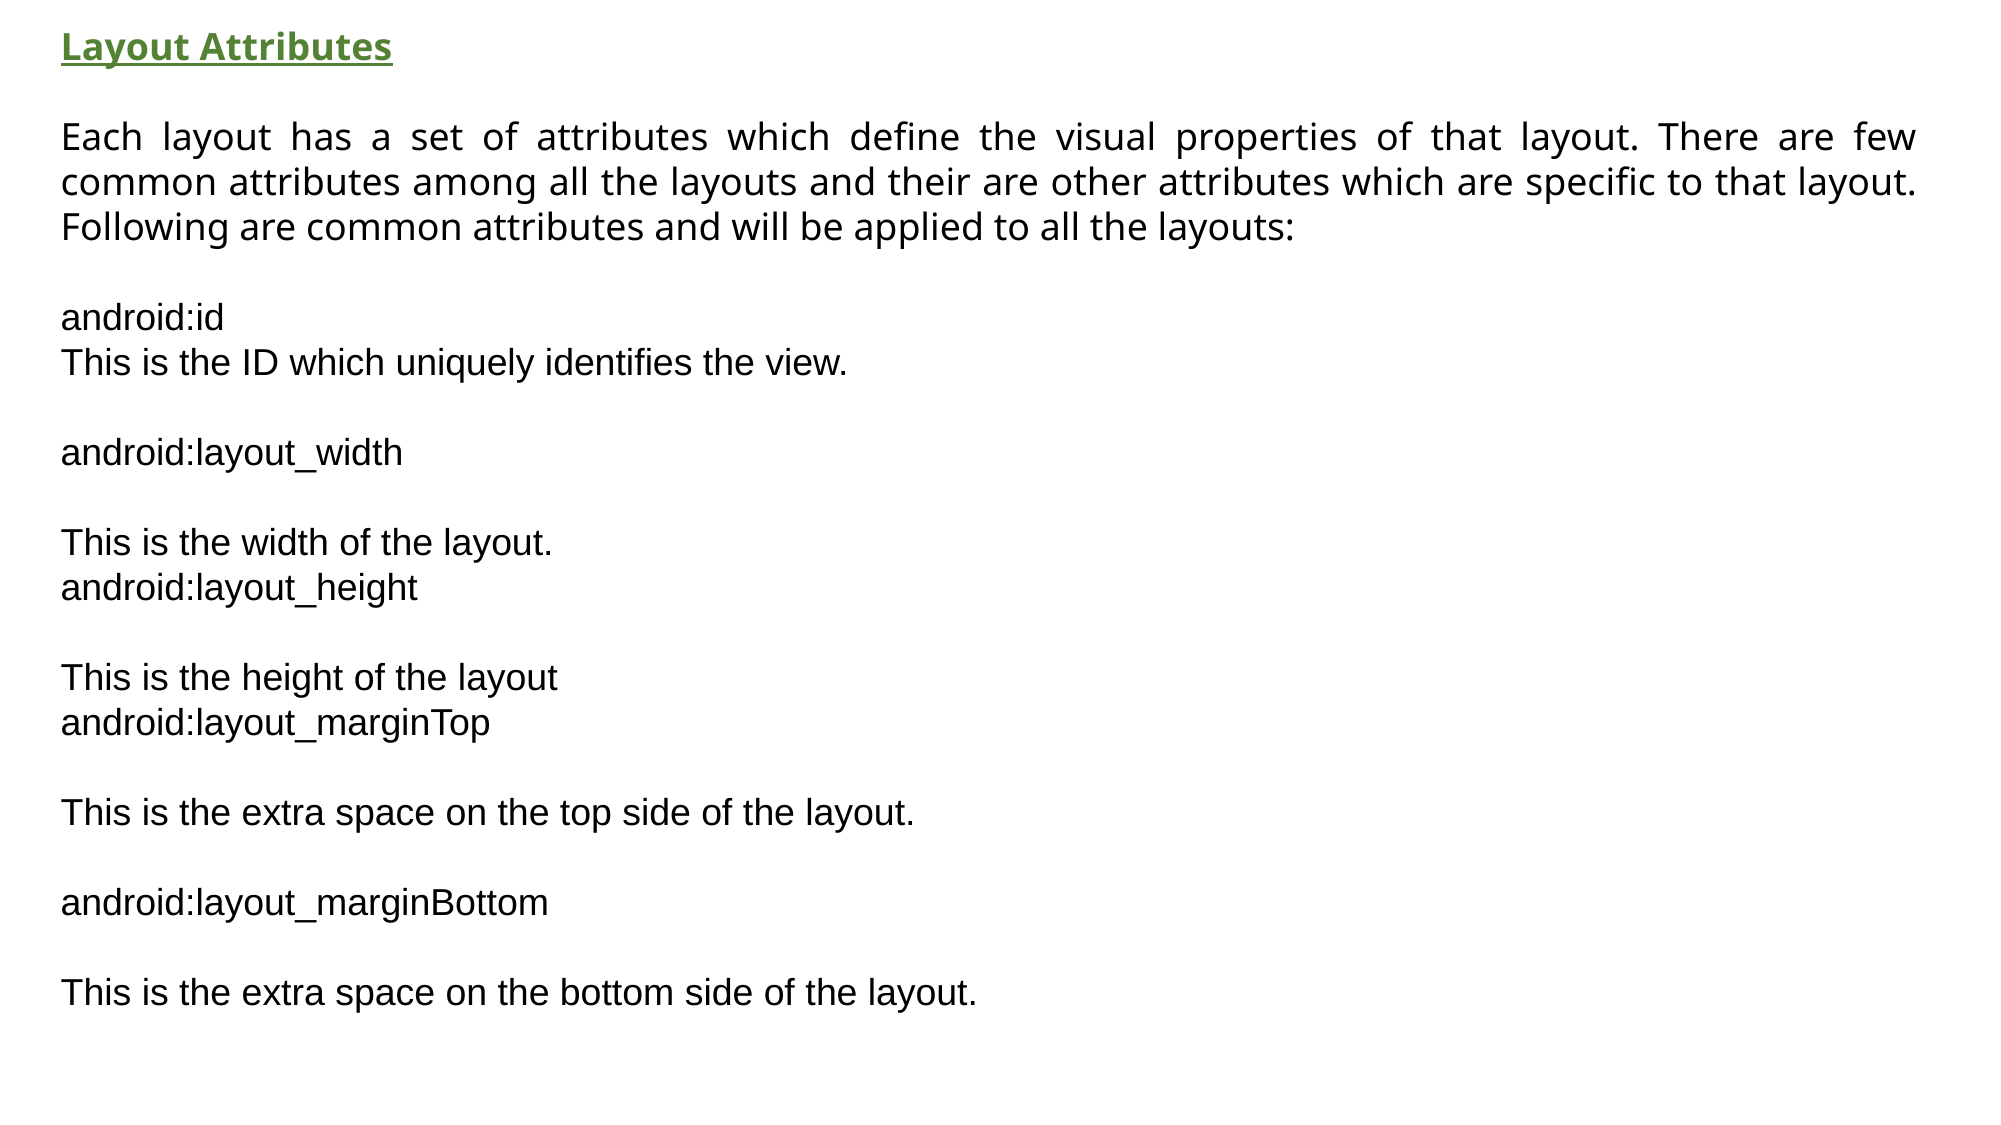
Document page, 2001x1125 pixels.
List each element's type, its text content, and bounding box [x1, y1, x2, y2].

text_box Layout Attributes Each layout has a set of attributes which define the visual properties of that layout. There are few common attributes among all the layouts and their are other attributes which are specific to that layout. Following are common attributes and will be applied to all the layouts: android:id This is the ID which uniquely identifies the view. android:layout_width This is the width of the layout. android:layout_height This is the height of the layout android:layout_marginTop This is the extra space on the top side of the layout. android:layout_marginBottom This is the extra space on the bottom side of the layout. [45, 15, 1934, 1111]
